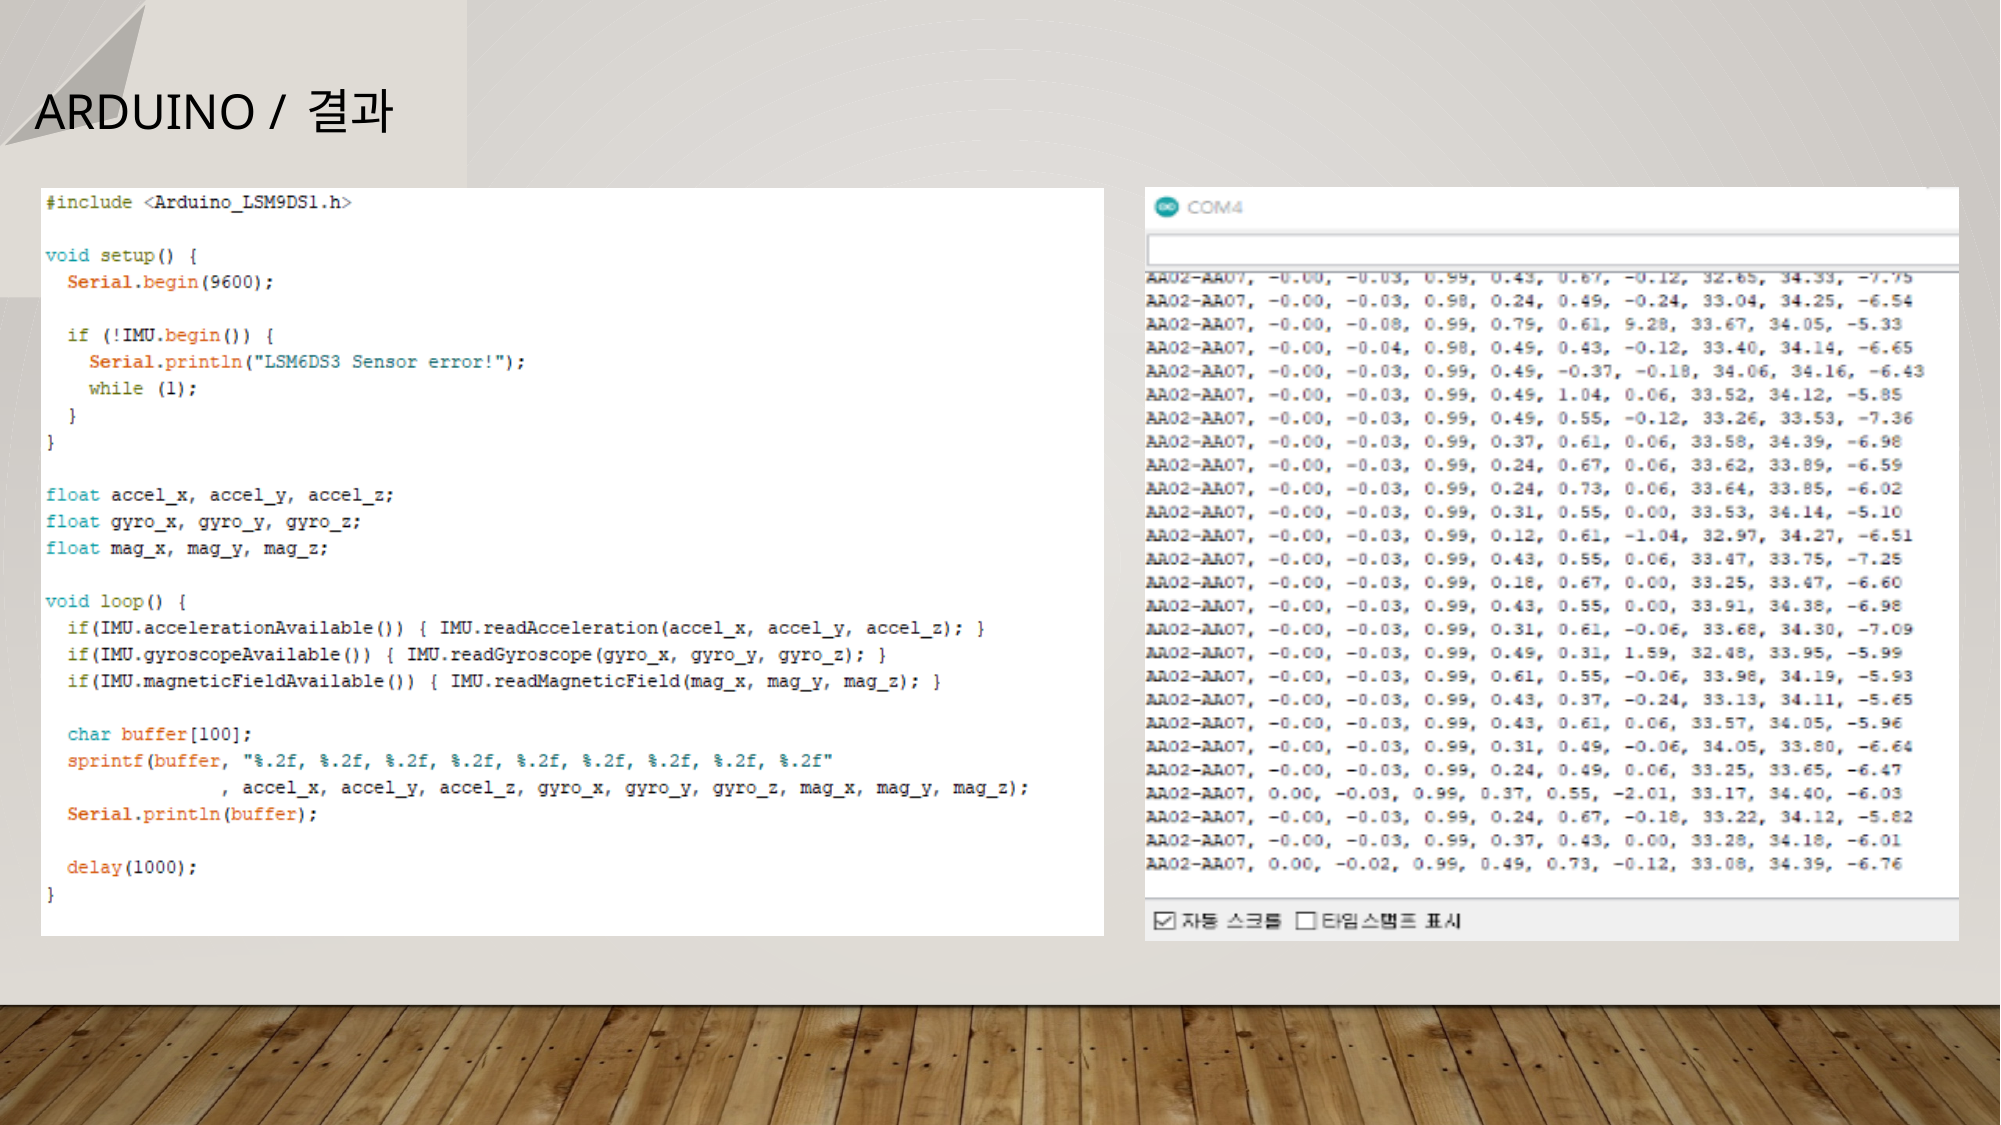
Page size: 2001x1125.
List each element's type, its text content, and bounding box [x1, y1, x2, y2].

text_box Arduino / 결과 [19, 81, 466, 181]
picture [41, 188, 1105, 937]
text_box [0, 0, 467, 298]
picture [0, 1005, 2000, 1125]
picture [1144, 187, 1959, 941]
